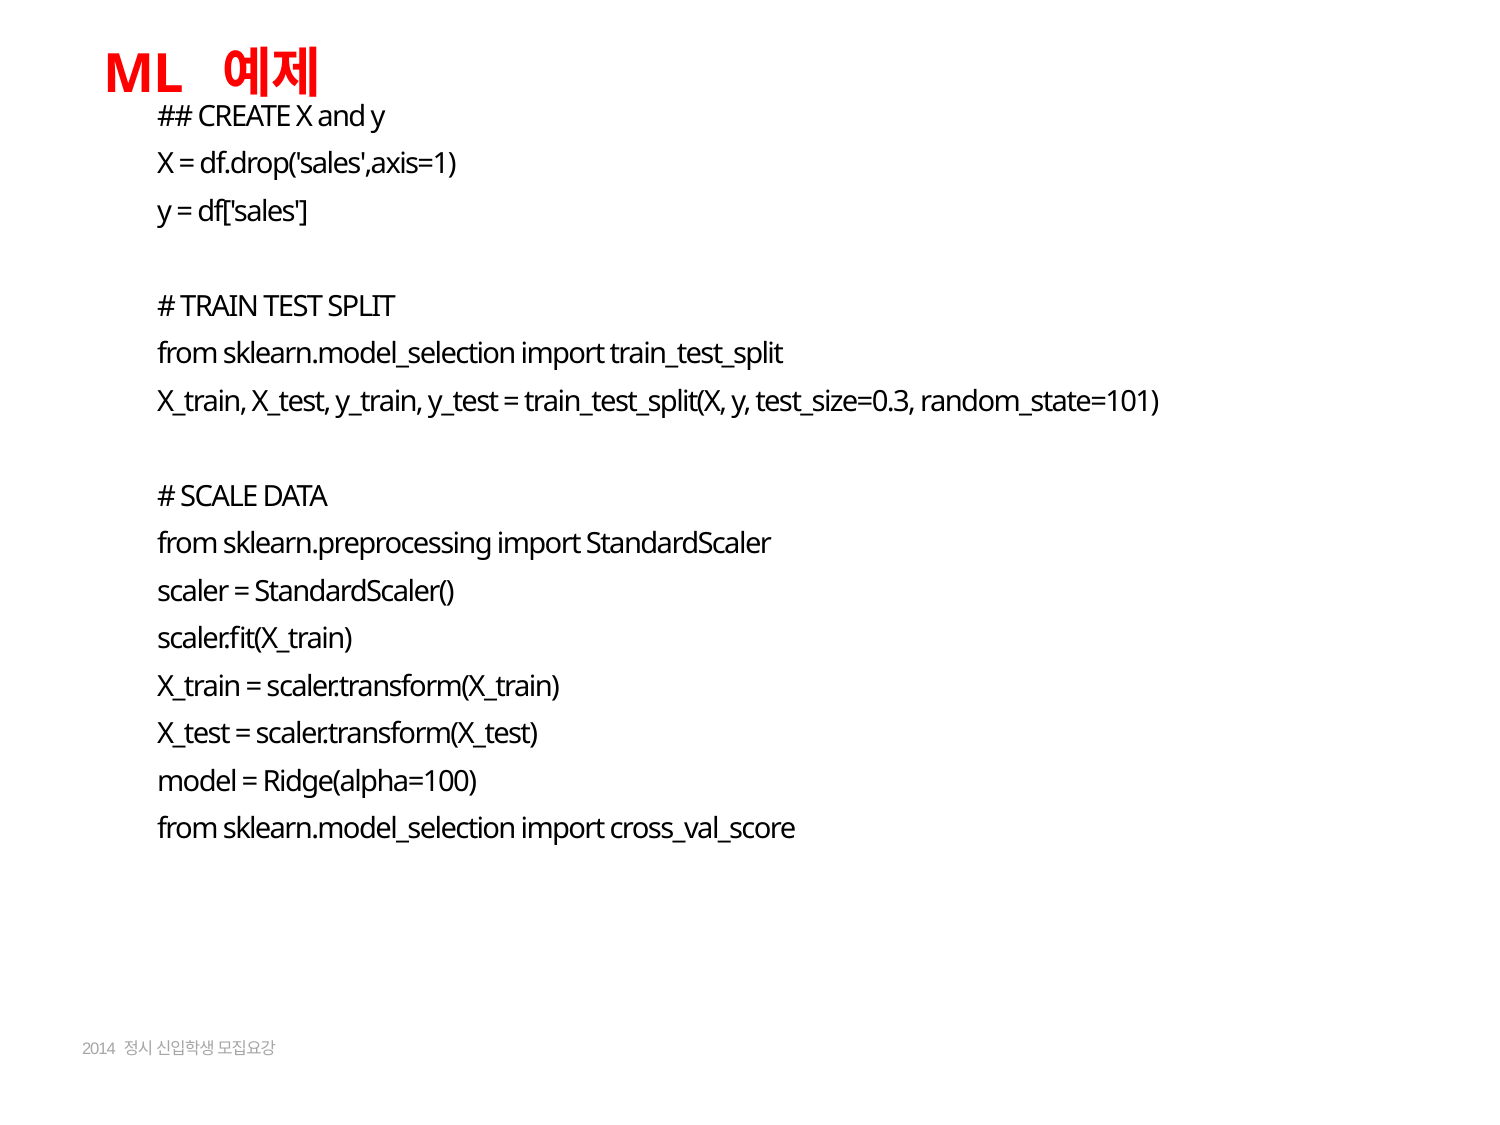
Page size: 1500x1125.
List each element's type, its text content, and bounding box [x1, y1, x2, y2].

text_box 2014 정시 신입학생 모집요강 [67, 1030, 363, 1066]
text_box ## CREATE X and y X = df.drop('sales',axis=1) y = df['sales'] # TRAIN TEST SPLIT from sklearn.model_selection import train_test_split X_train, X_test, y_train, y_test = train_test_split(X, y, test_size=0.3, random_state=101) # SCALE DATA from sklearn.preprocessing import StandardScaler scaler = StandardScaler() scaler.fit(X_train) X_train = scaler.transform(X_train) X_test = scaler.transform(X_test) model = Ridge(alpha=100) from sklearn.model_selection import cross_val_score [67, 89, 1483, 852]
text_box ML 예제 [88, 30, 998, 89]
